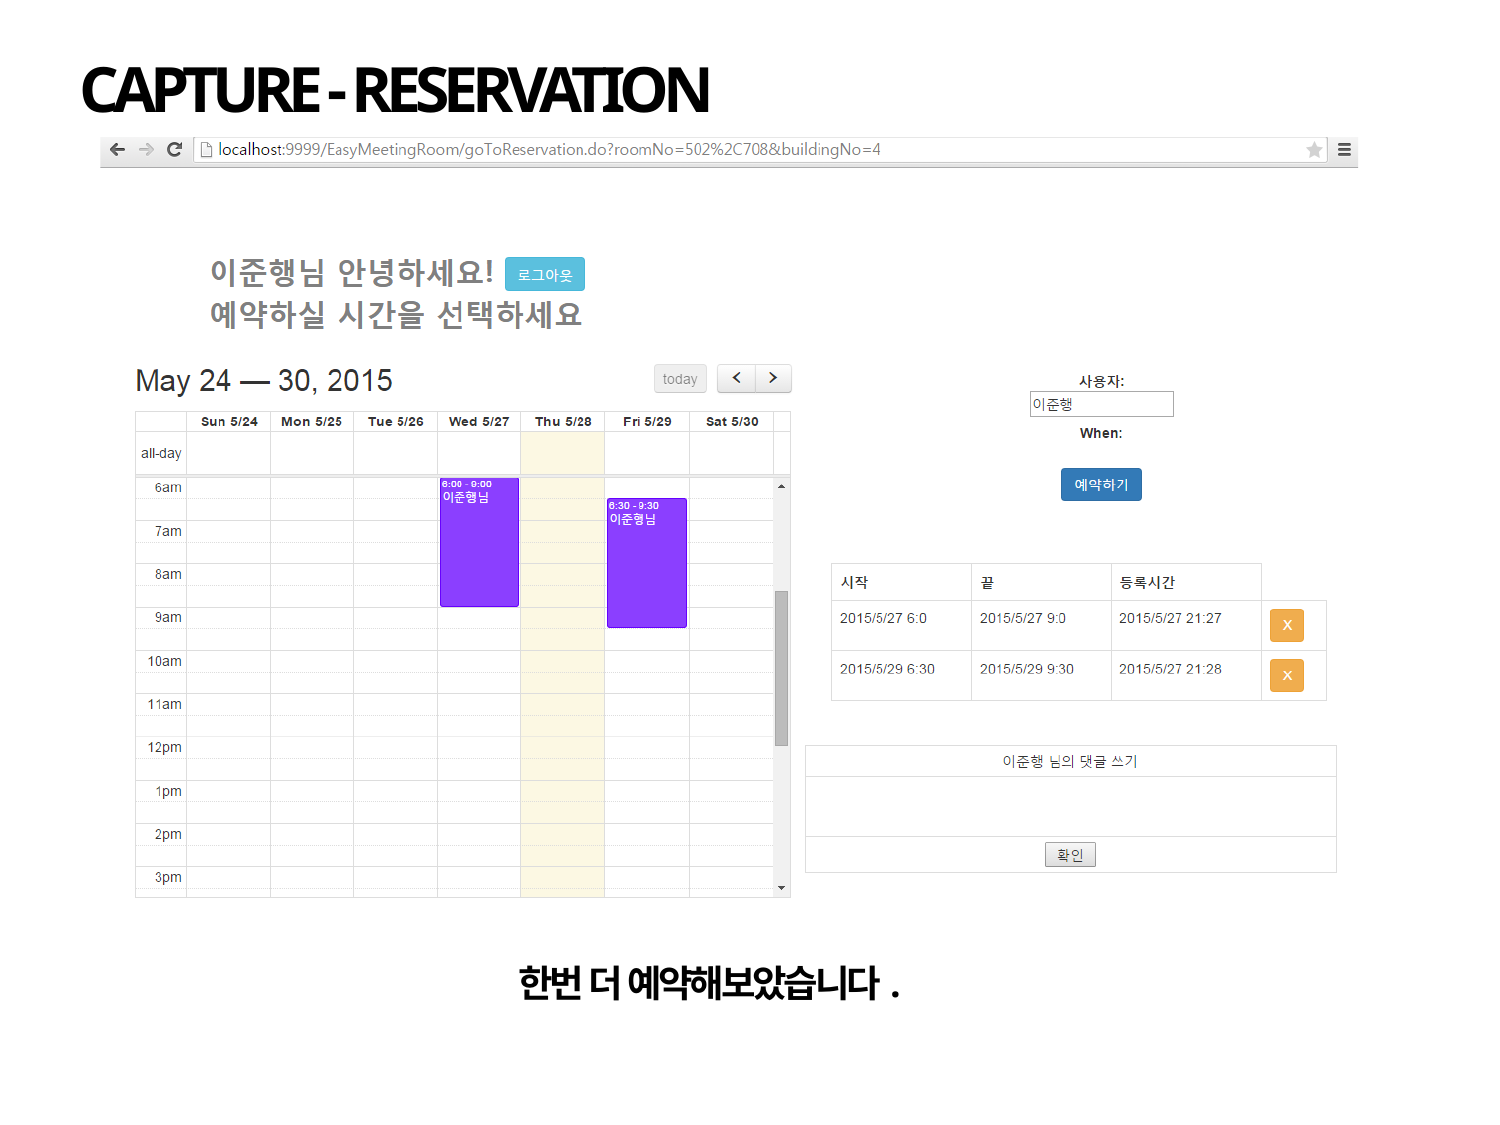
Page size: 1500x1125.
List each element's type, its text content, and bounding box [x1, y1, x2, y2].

picture [100, 136, 1359, 1068]
text_box CAPTURE - RESERVATION [64, 42, 1415, 231]
